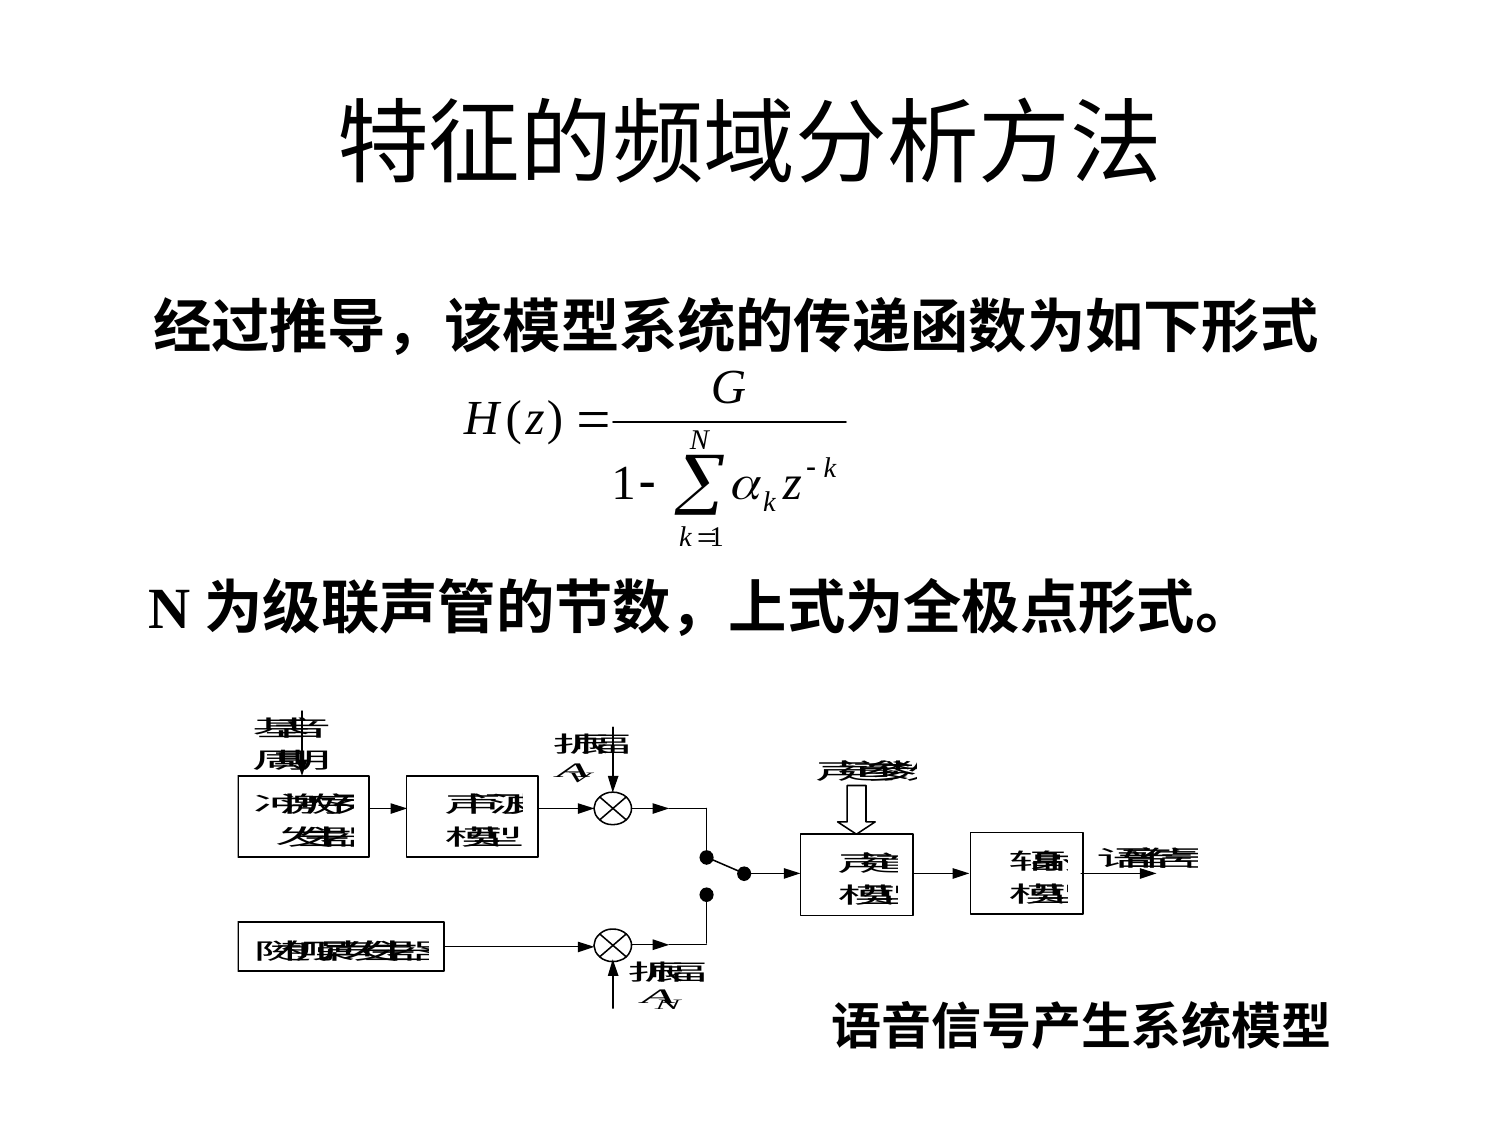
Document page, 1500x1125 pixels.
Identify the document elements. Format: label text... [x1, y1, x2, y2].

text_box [237, 699, 1401, 1063]
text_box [134, 282, 1338, 648]
title 特征的频域分析方法 [75, 45, 1425, 233]
picture [454, 356, 858, 557]
